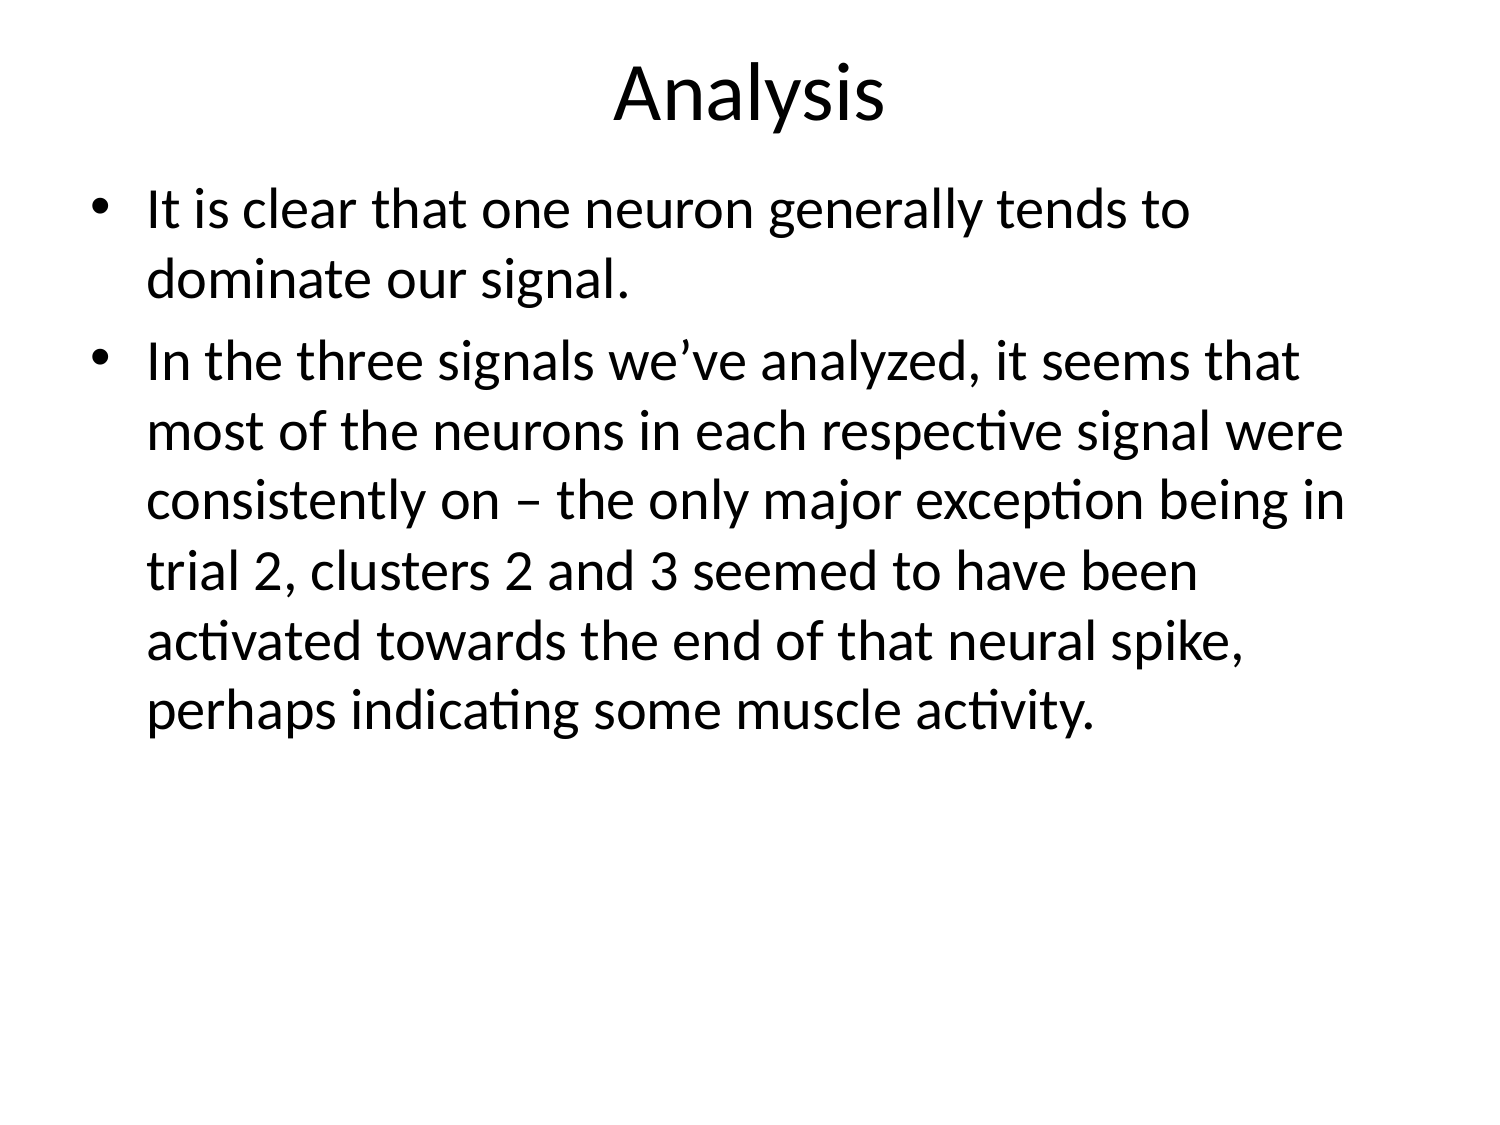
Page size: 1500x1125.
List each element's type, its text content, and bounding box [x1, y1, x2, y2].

list It is clear that one neuron generally tends to dominate our signal. In the three signals we’ve analyzed, it seems that most of the neurons in each respective signal were consistently on – the only major exception being in trial 2, clusters 2 and 3 seemed to have been activated towards the end of that neural spike, perhaps indicating some muscle activity. [75, 162, 1425, 1038]
title Analysis [75, 24, 1425, 150]
